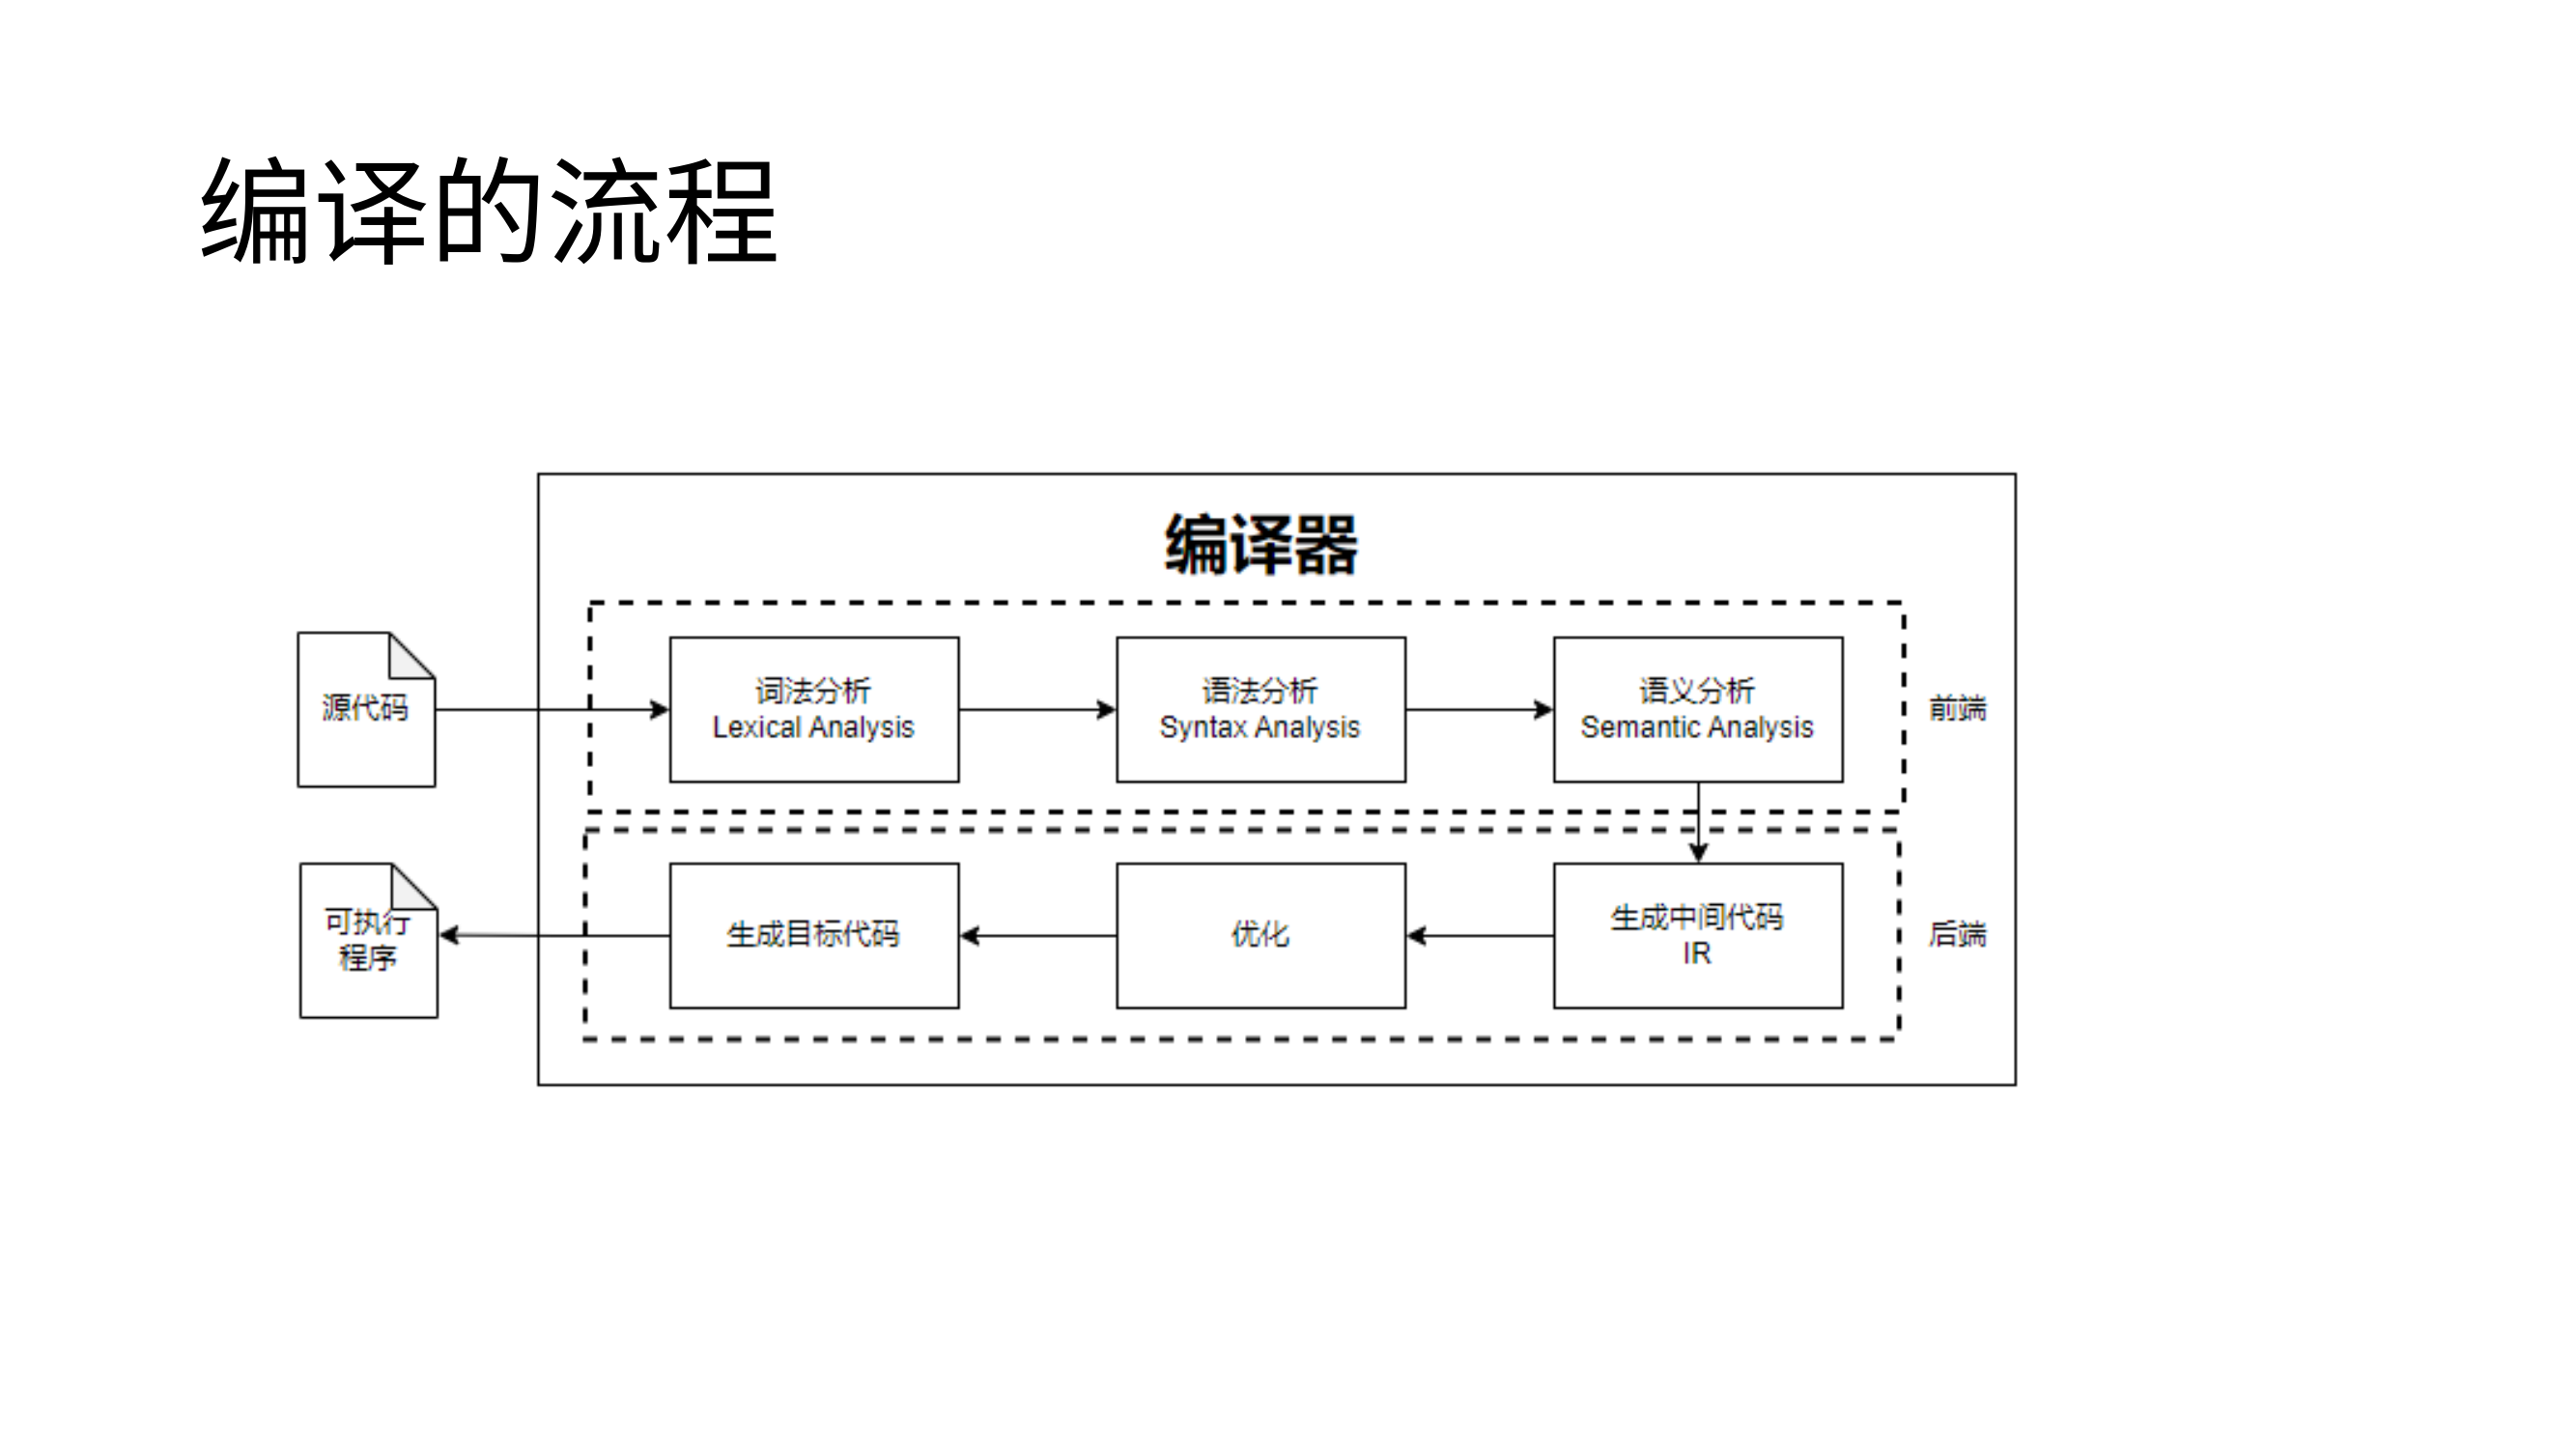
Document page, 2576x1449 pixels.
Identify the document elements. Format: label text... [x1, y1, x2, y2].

picture [246, 389, 2087, 1150]
list 编译的流程 [176, 76, 2399, 358]
